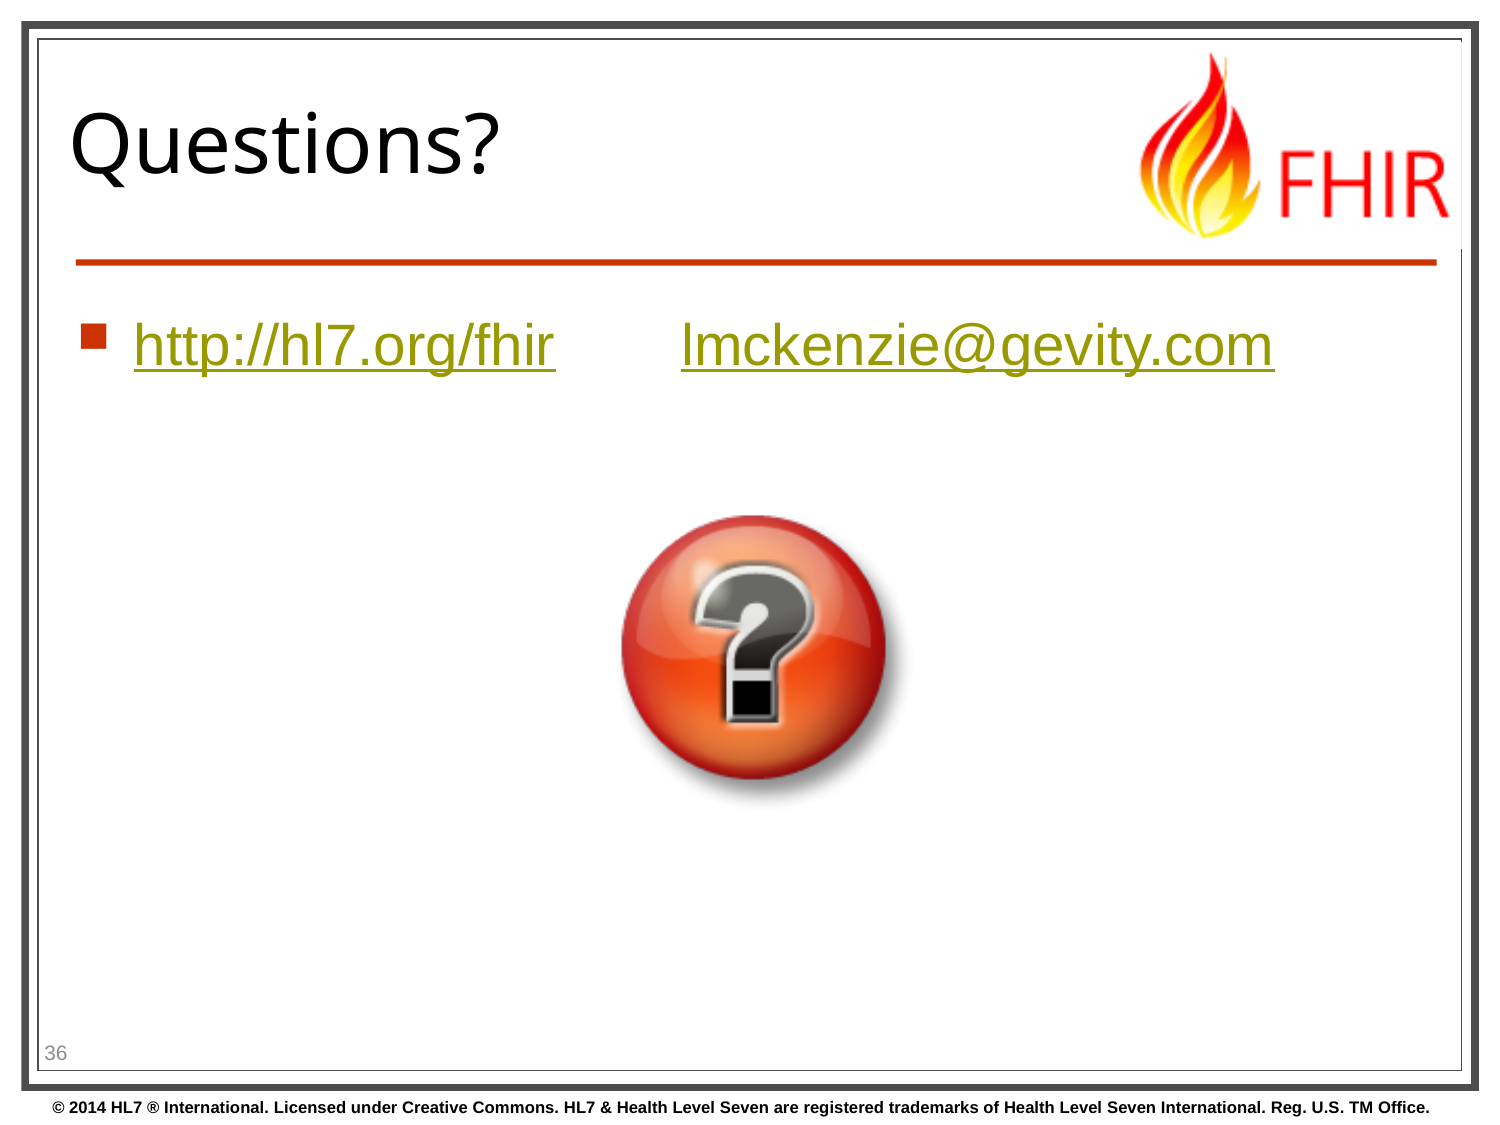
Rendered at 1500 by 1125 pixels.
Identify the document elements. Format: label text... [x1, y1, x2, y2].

picture [1127, 42, 1462, 249]
slide_number 36 [29, 1034, 148, 1071]
list http://hl7.org/fhir lmckenzie@gevity.com [62, 299, 1438, 1035]
title Questions? [53, 54, 1122, 244]
picture [612, 510, 913, 811]
